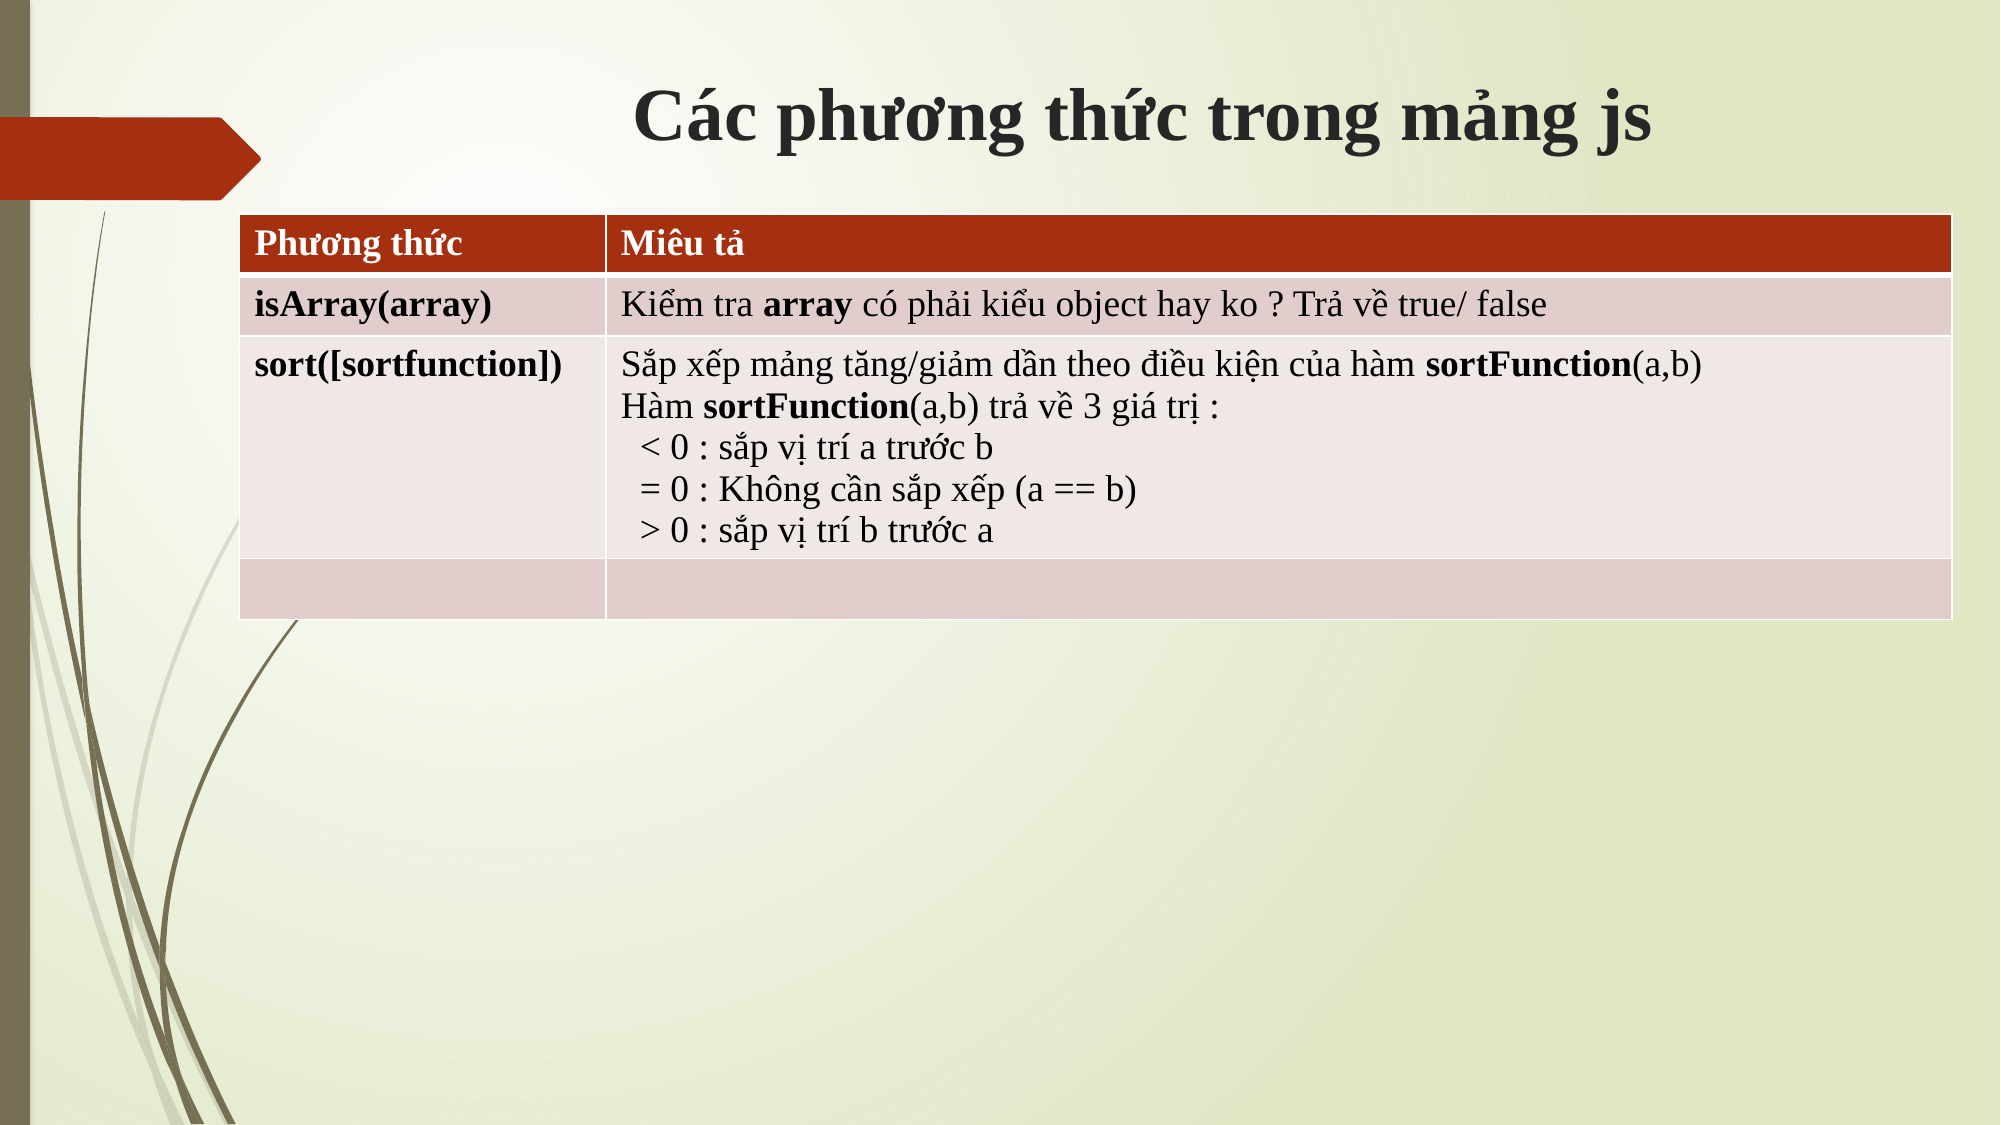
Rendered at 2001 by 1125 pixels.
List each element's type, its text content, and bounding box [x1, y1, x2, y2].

table_cell [240, 559, 605, 619]
table_cell Kiểm tra array có phải kiểu object hay ko ? Trả về true/ false [607, 278, 1951, 335]
table_header Miêu tả [607, 215, 1951, 272]
table_cell Sắp xếp mảng tăng/giảm dần theo điều kiện của hàm sortFunction(a,b) Hàm sortFunction(a,b) trả về 3 giá trị : < 0 : sắp vị trí a trước b = 0 : Không cần sắp xếp (a == b) > 0 : sắp vị trí b trước a [607, 337, 1951, 558]
table_cell isArray(array) [240, 278, 605, 335]
table_cell [607, 559, 1951, 619]
title Các phương thức trong mảng js [411, 57, 1874, 174]
table_header Phương thức [240, 215, 605, 272]
table_cell sort([sortfunction]) [240, 337, 605, 558]
